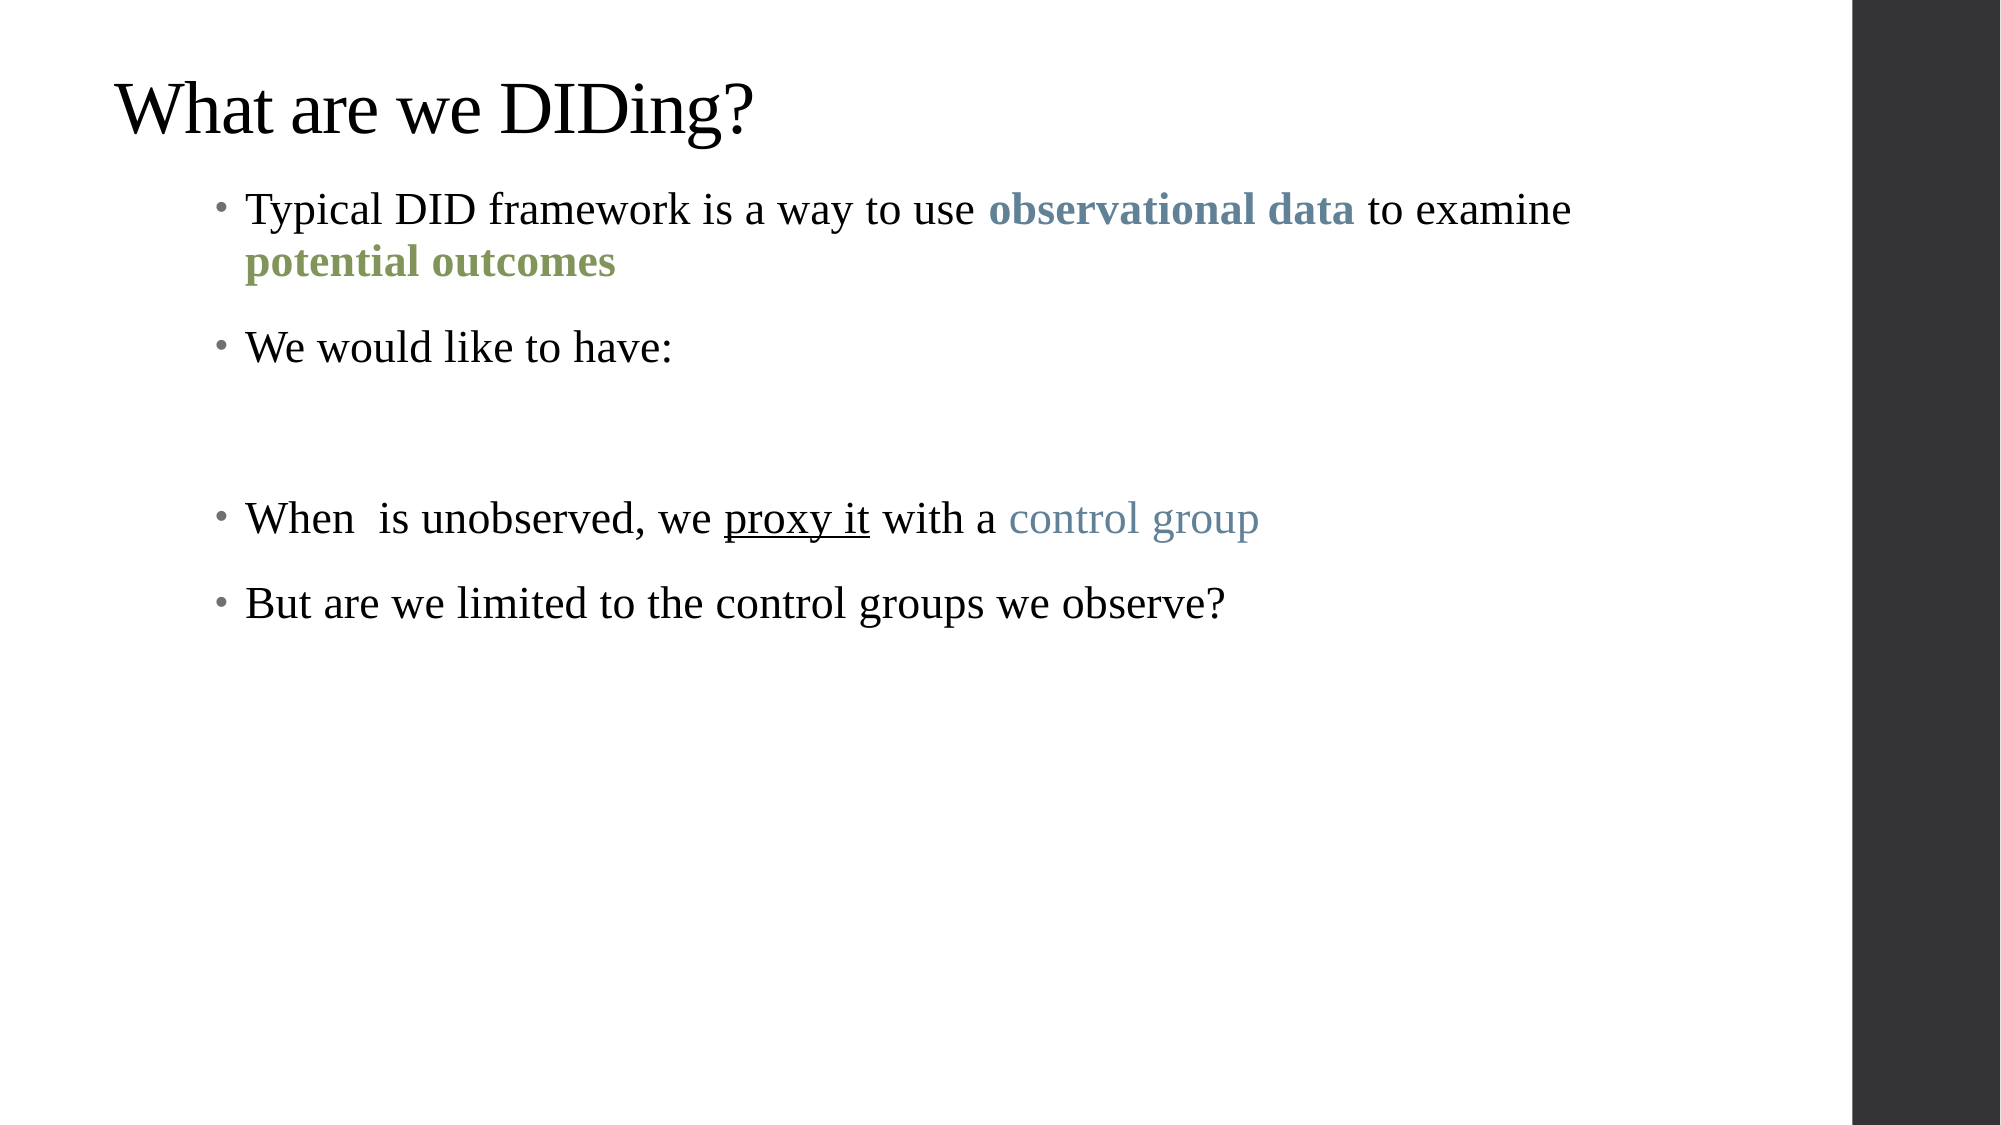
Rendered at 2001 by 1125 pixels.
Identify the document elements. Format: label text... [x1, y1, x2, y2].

title What are we DIDing? [99, 55, 1813, 158]
